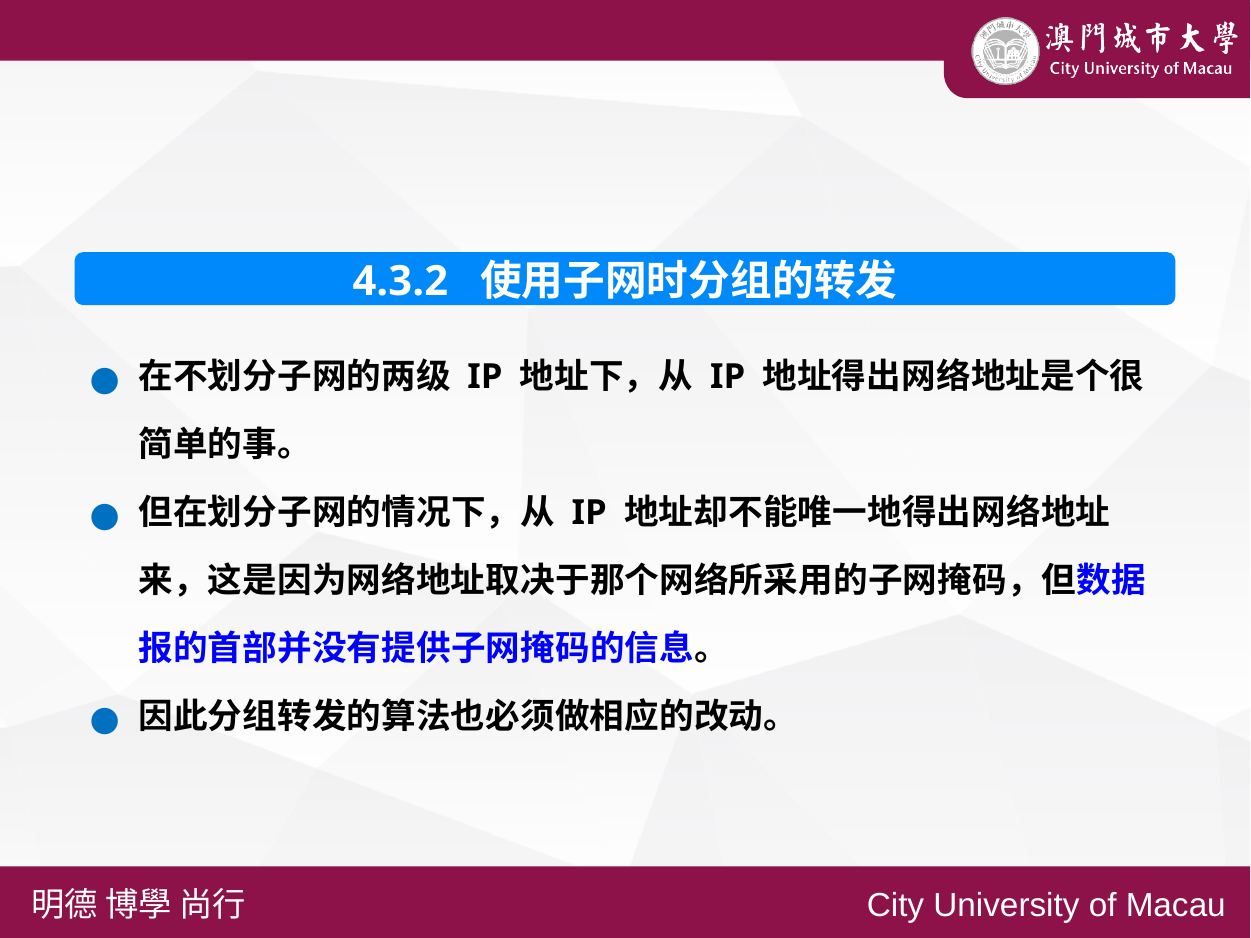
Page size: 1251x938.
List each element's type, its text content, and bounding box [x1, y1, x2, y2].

text_box [74, 252, 335, 306]
picture [971, 17, 1040, 85]
picture [0, 61, 1251, 866]
text_box [915, 252, 1176, 306]
picture [1048, 59, 1232, 80]
picture [1043, 21, 1238, 55]
text_box 4.3.2 使用子网时分组的转发 [335, 246, 915, 312]
text_box 在不划分子网的两级 IP 地址下，从 IP 地址得出网络地址是个很简单的事。 但在划分子网的情况下，从 IP 地址却不能唯一地得出网络地址来，这是因为网络地址取决于那个网络所采用的子网掩码，但数据报的首部并没有提供子网掩码的信息。 因此分组转发的算法也必须做相应的改动。 [74, 319, 1176, 744]
